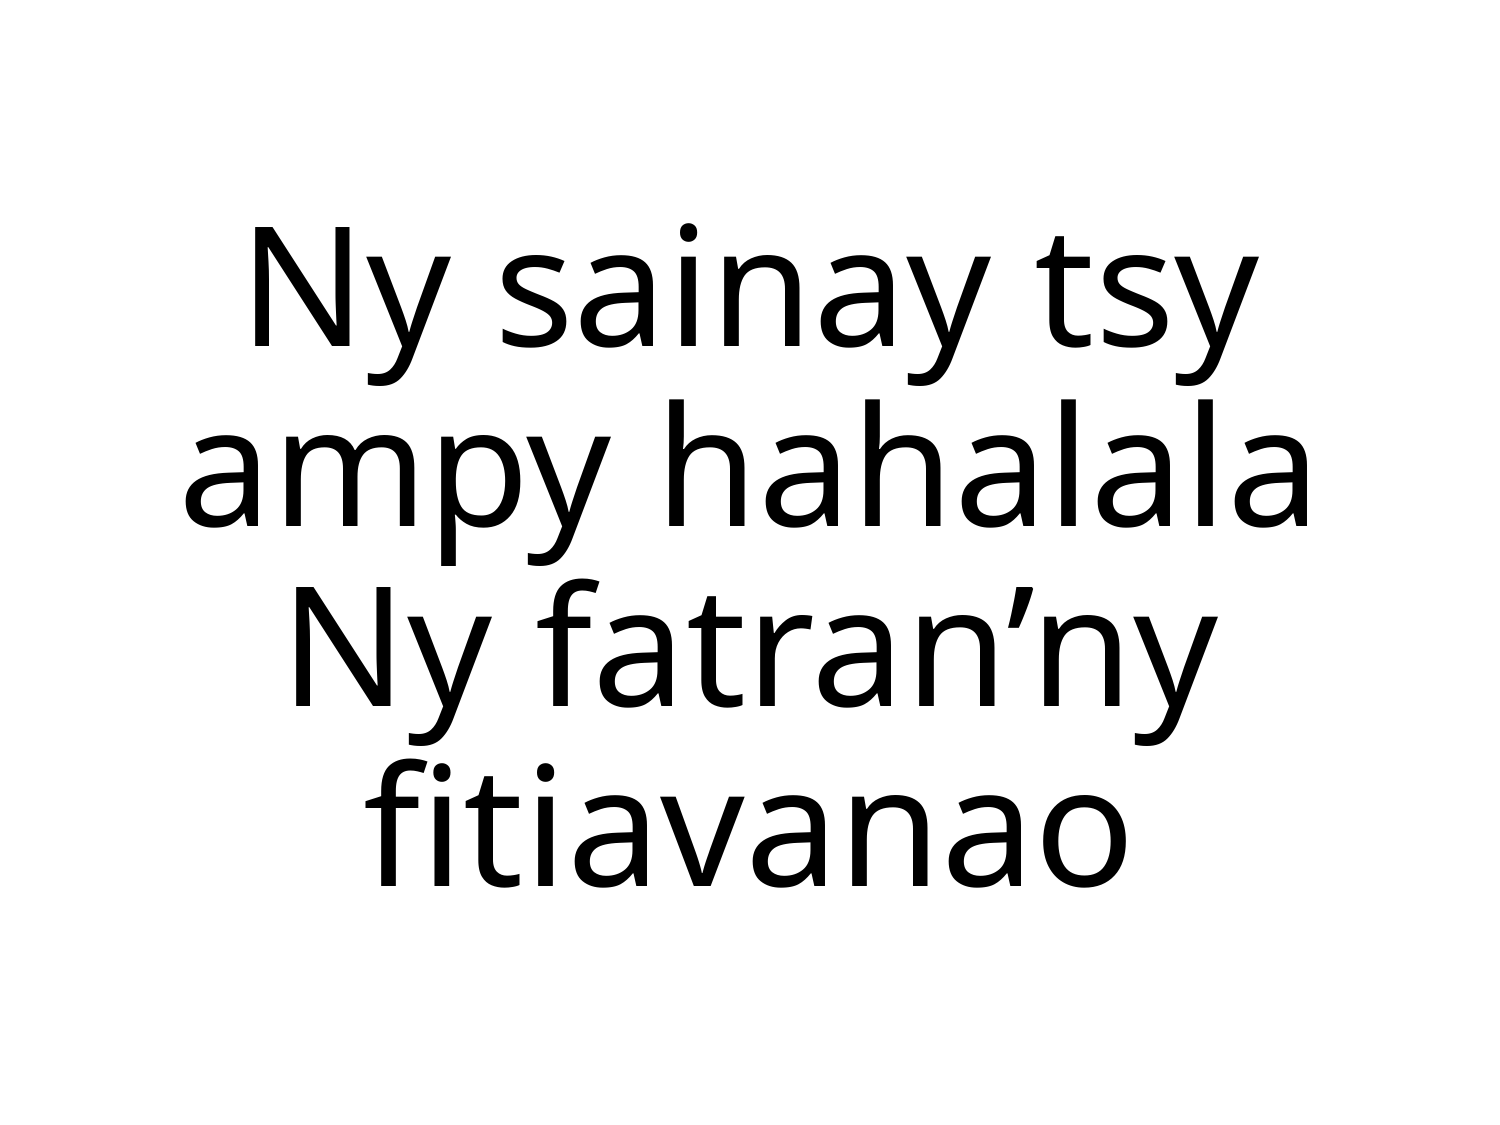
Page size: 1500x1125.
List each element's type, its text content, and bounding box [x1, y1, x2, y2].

title Ny sainay tsy ampy hahalala Ny fatran’ny fitiavanao [0, 453, 1500, 672]
